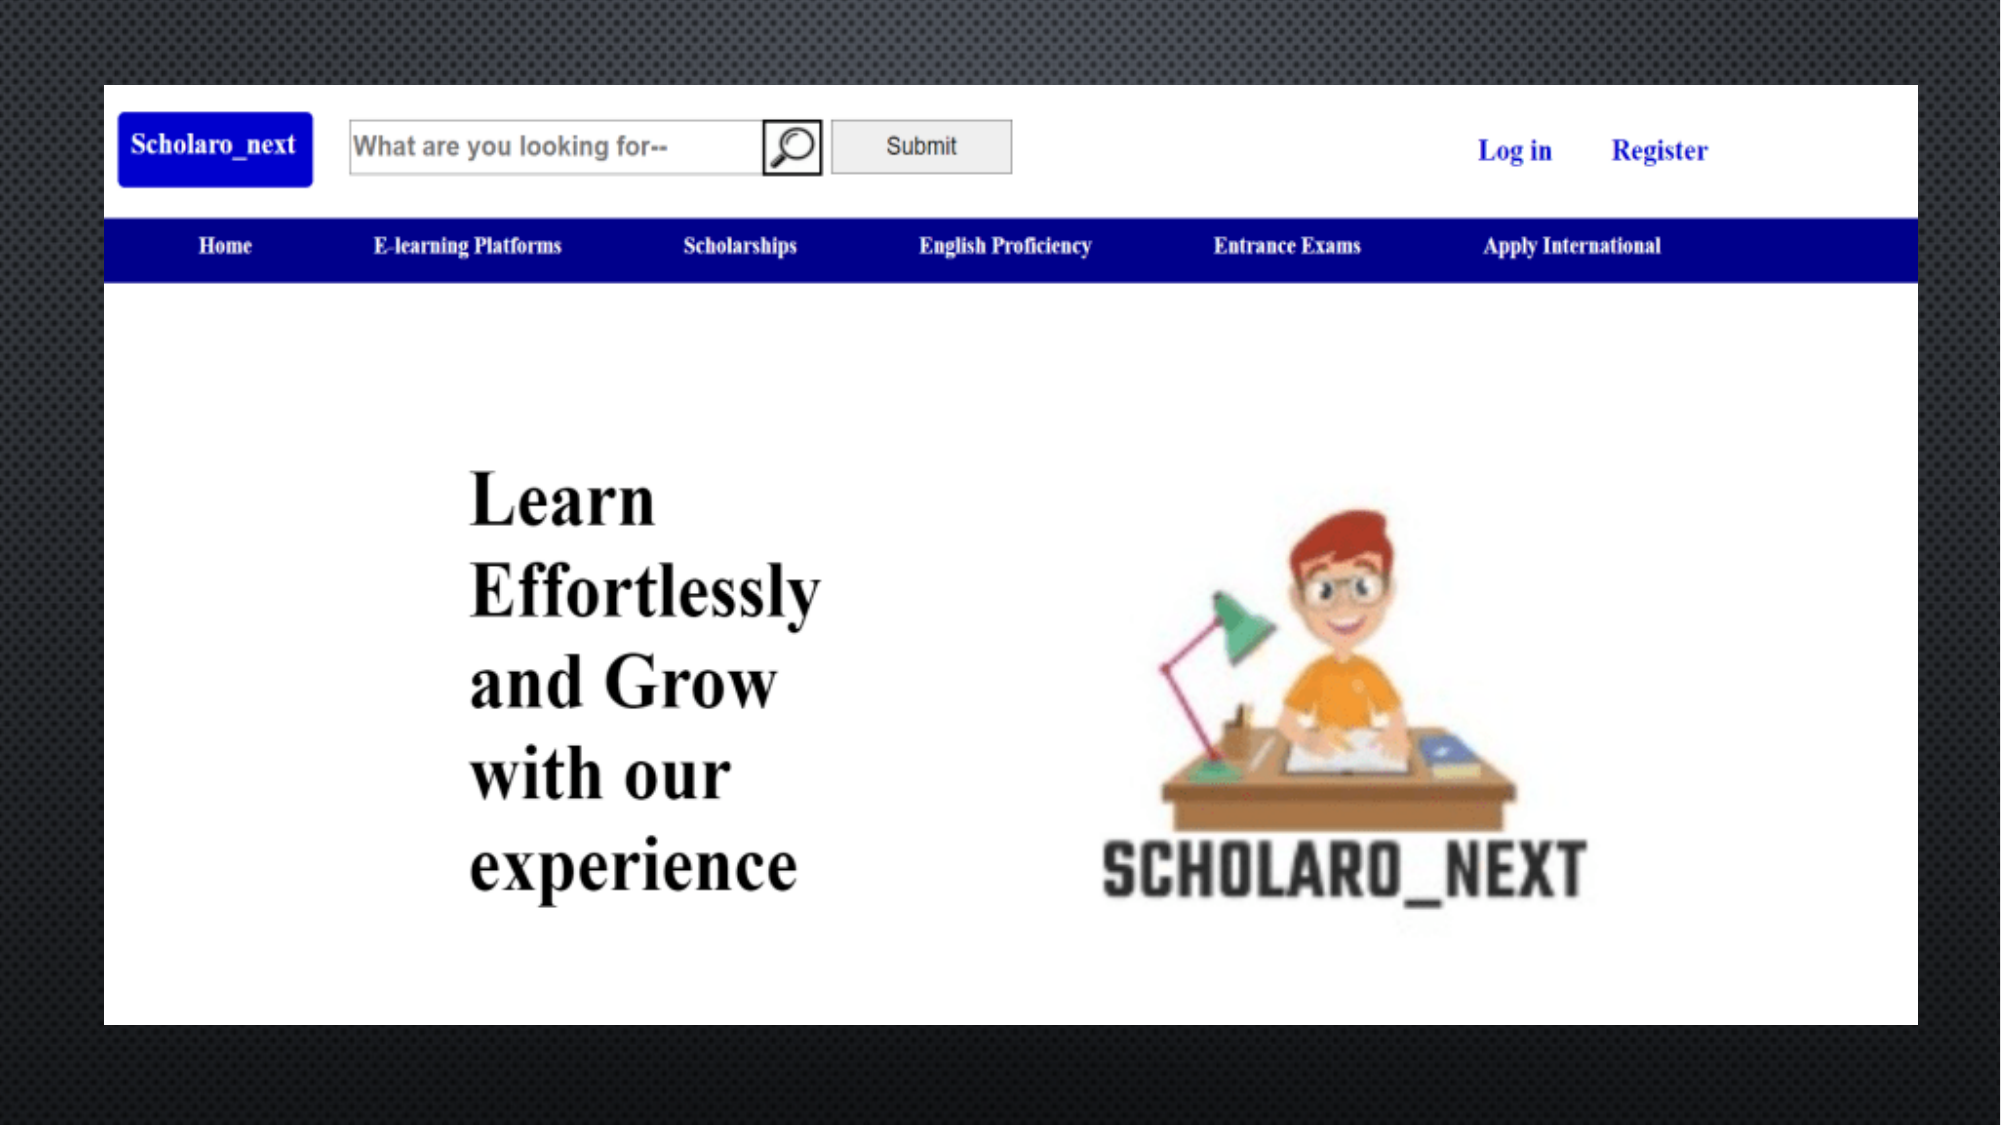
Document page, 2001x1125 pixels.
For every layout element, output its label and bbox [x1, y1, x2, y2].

picture [103, 85, 1918, 1026]
